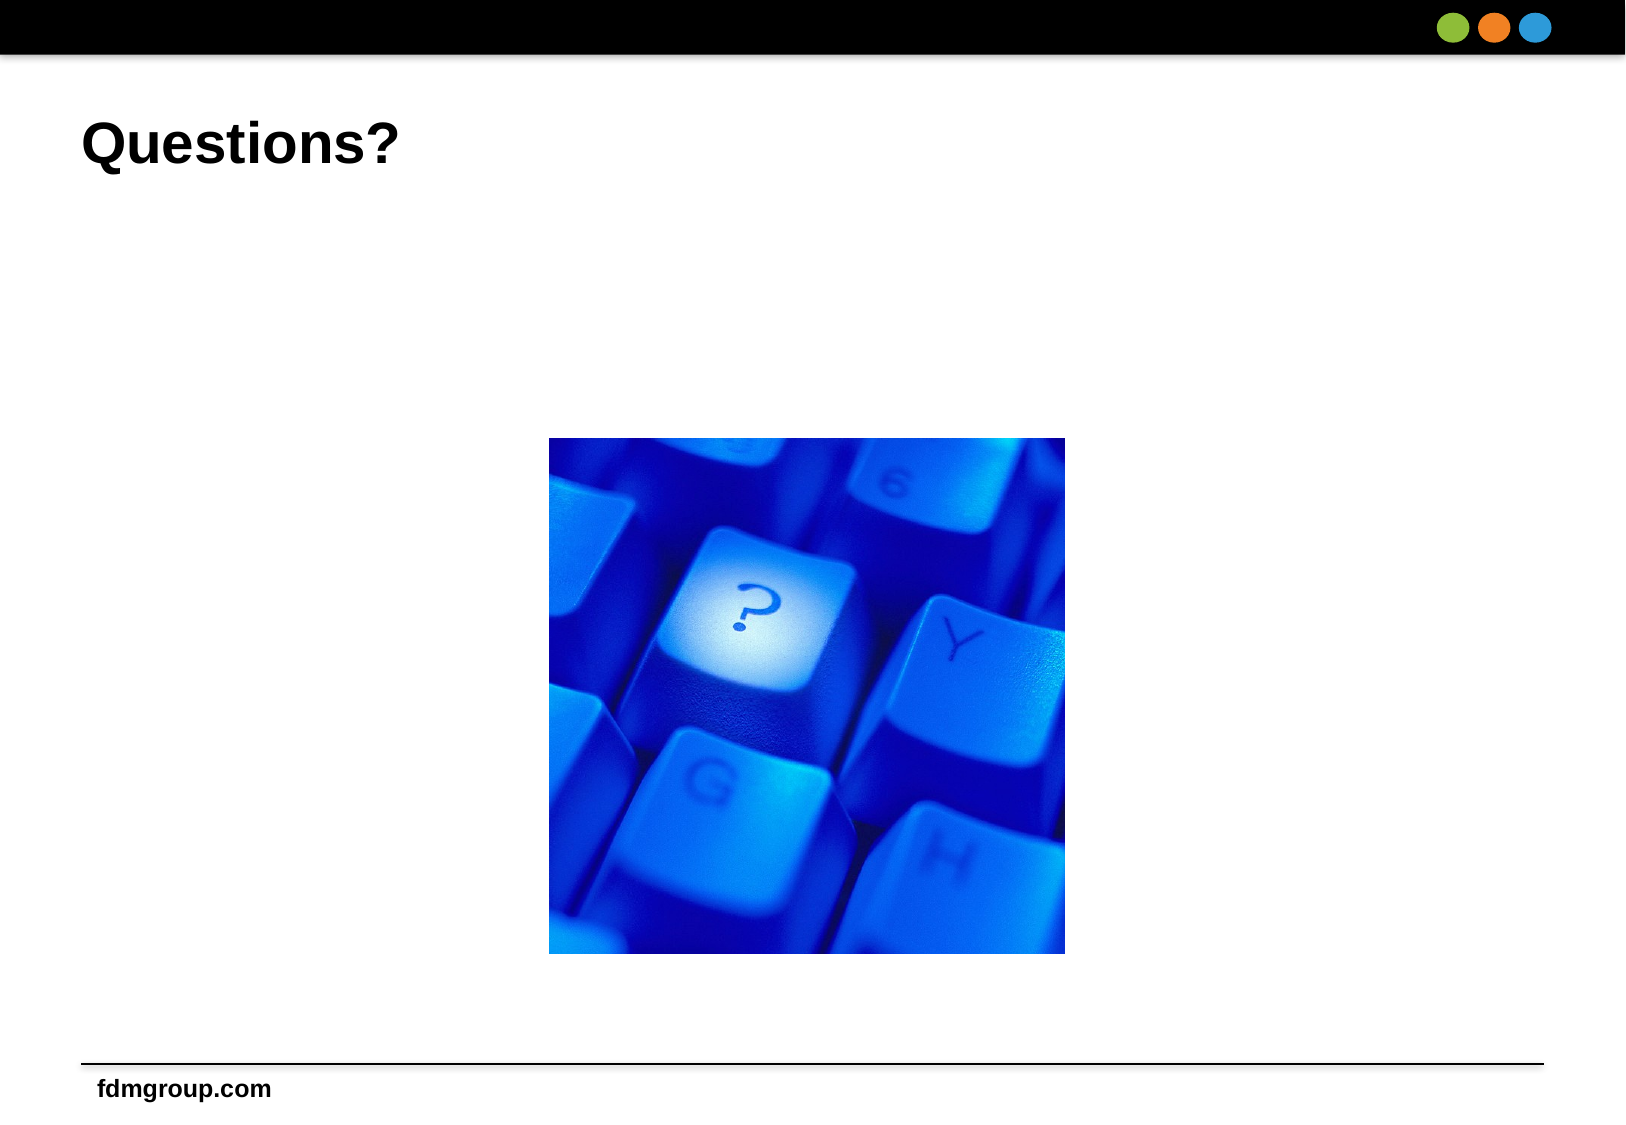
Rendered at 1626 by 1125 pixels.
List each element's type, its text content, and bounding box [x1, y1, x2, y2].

picture [548, 438, 1065, 954]
title Questions? [81, 105, 1544, 174]
